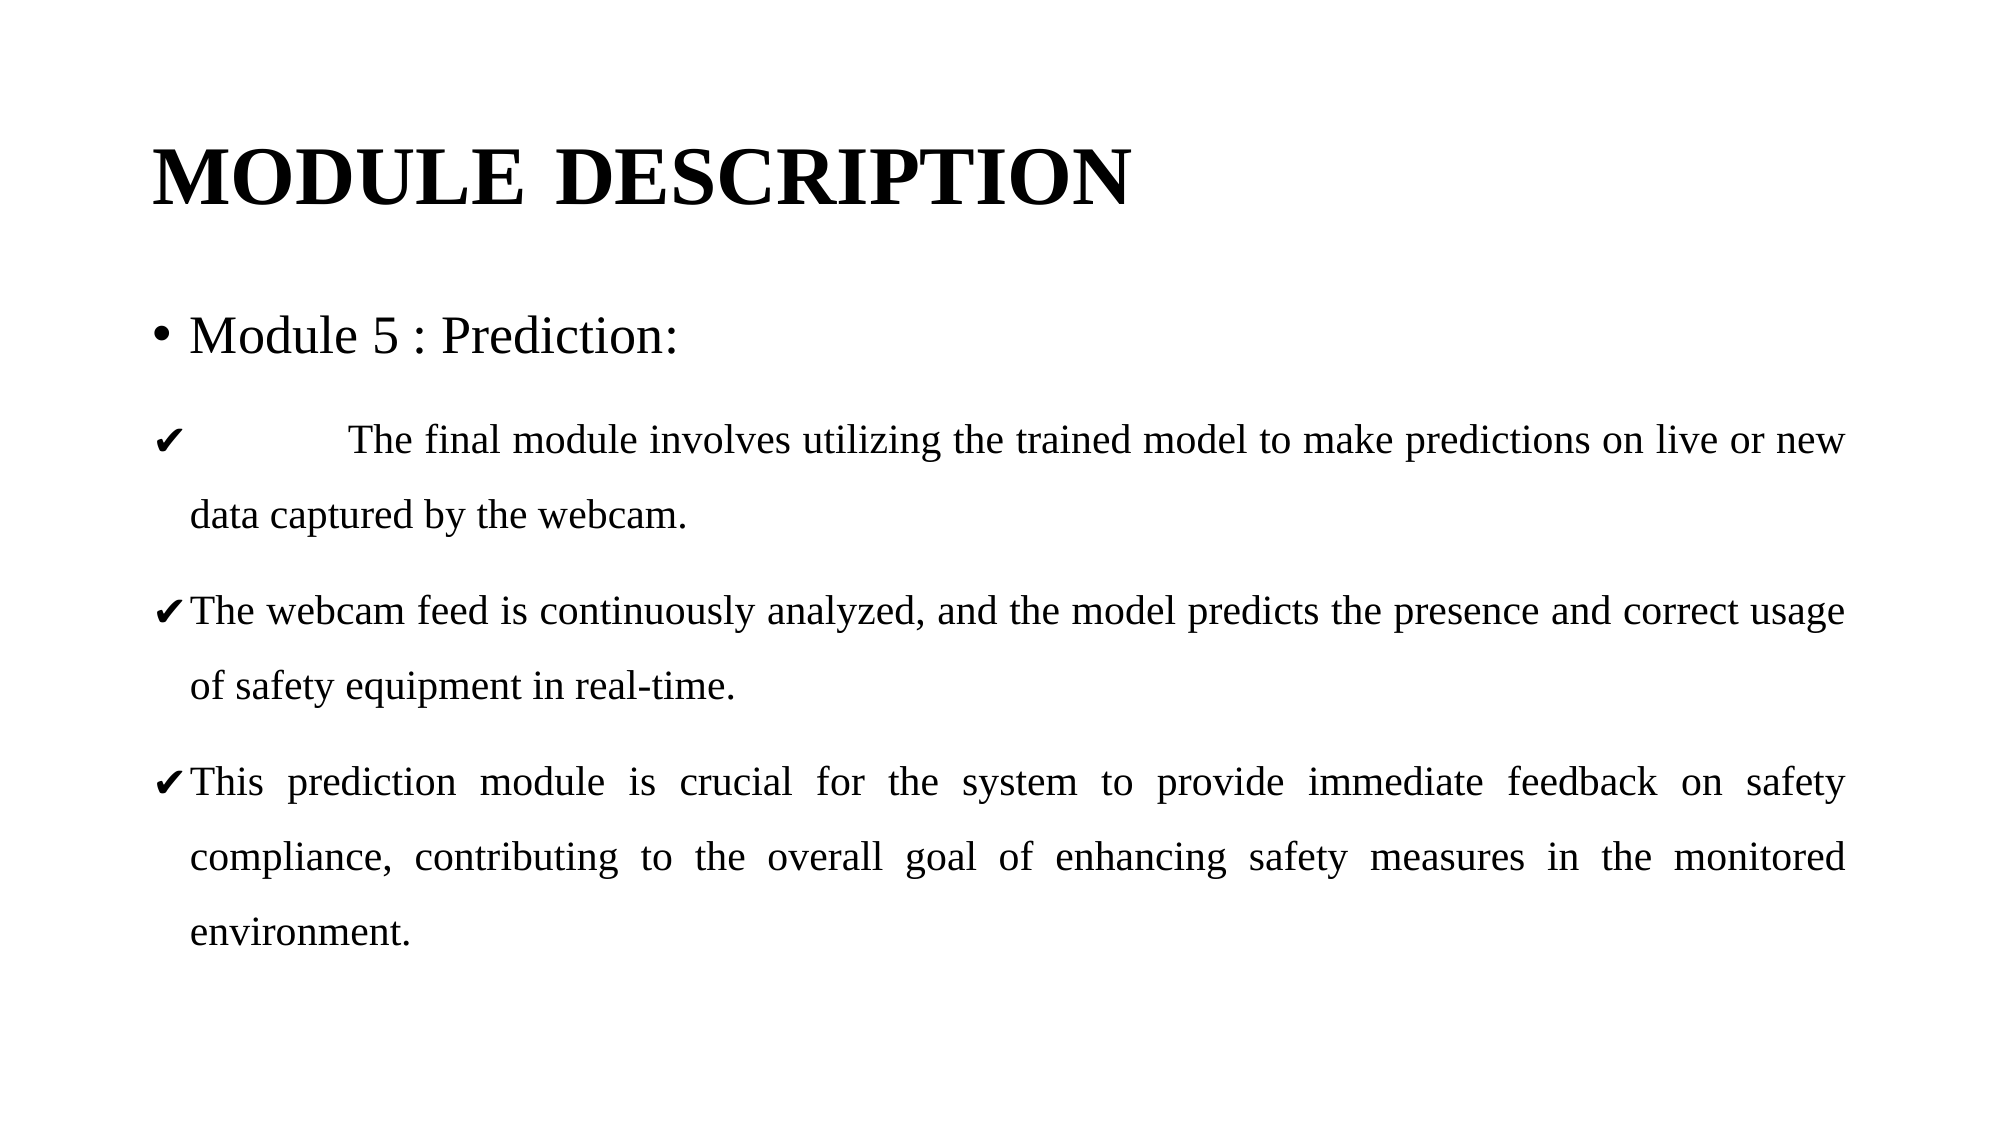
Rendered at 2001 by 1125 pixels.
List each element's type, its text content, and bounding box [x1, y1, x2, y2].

title MODULE DESCRIPTION [137, 59, 1863, 278]
list Module 5 : Prediction: The final module involves utilizing the trained model to make predictions on live or new data captured by the webcam. The webcam feed is continuously analyzed, and the model predicts the presence and correct usage of safety equipment in real-time. This prediction module is crucial for the system to provide immediate feedback on safety compliance, contributing to the overall goal of enhancing safety measures in the monitored environment. [137, 299, 1863, 1014]
